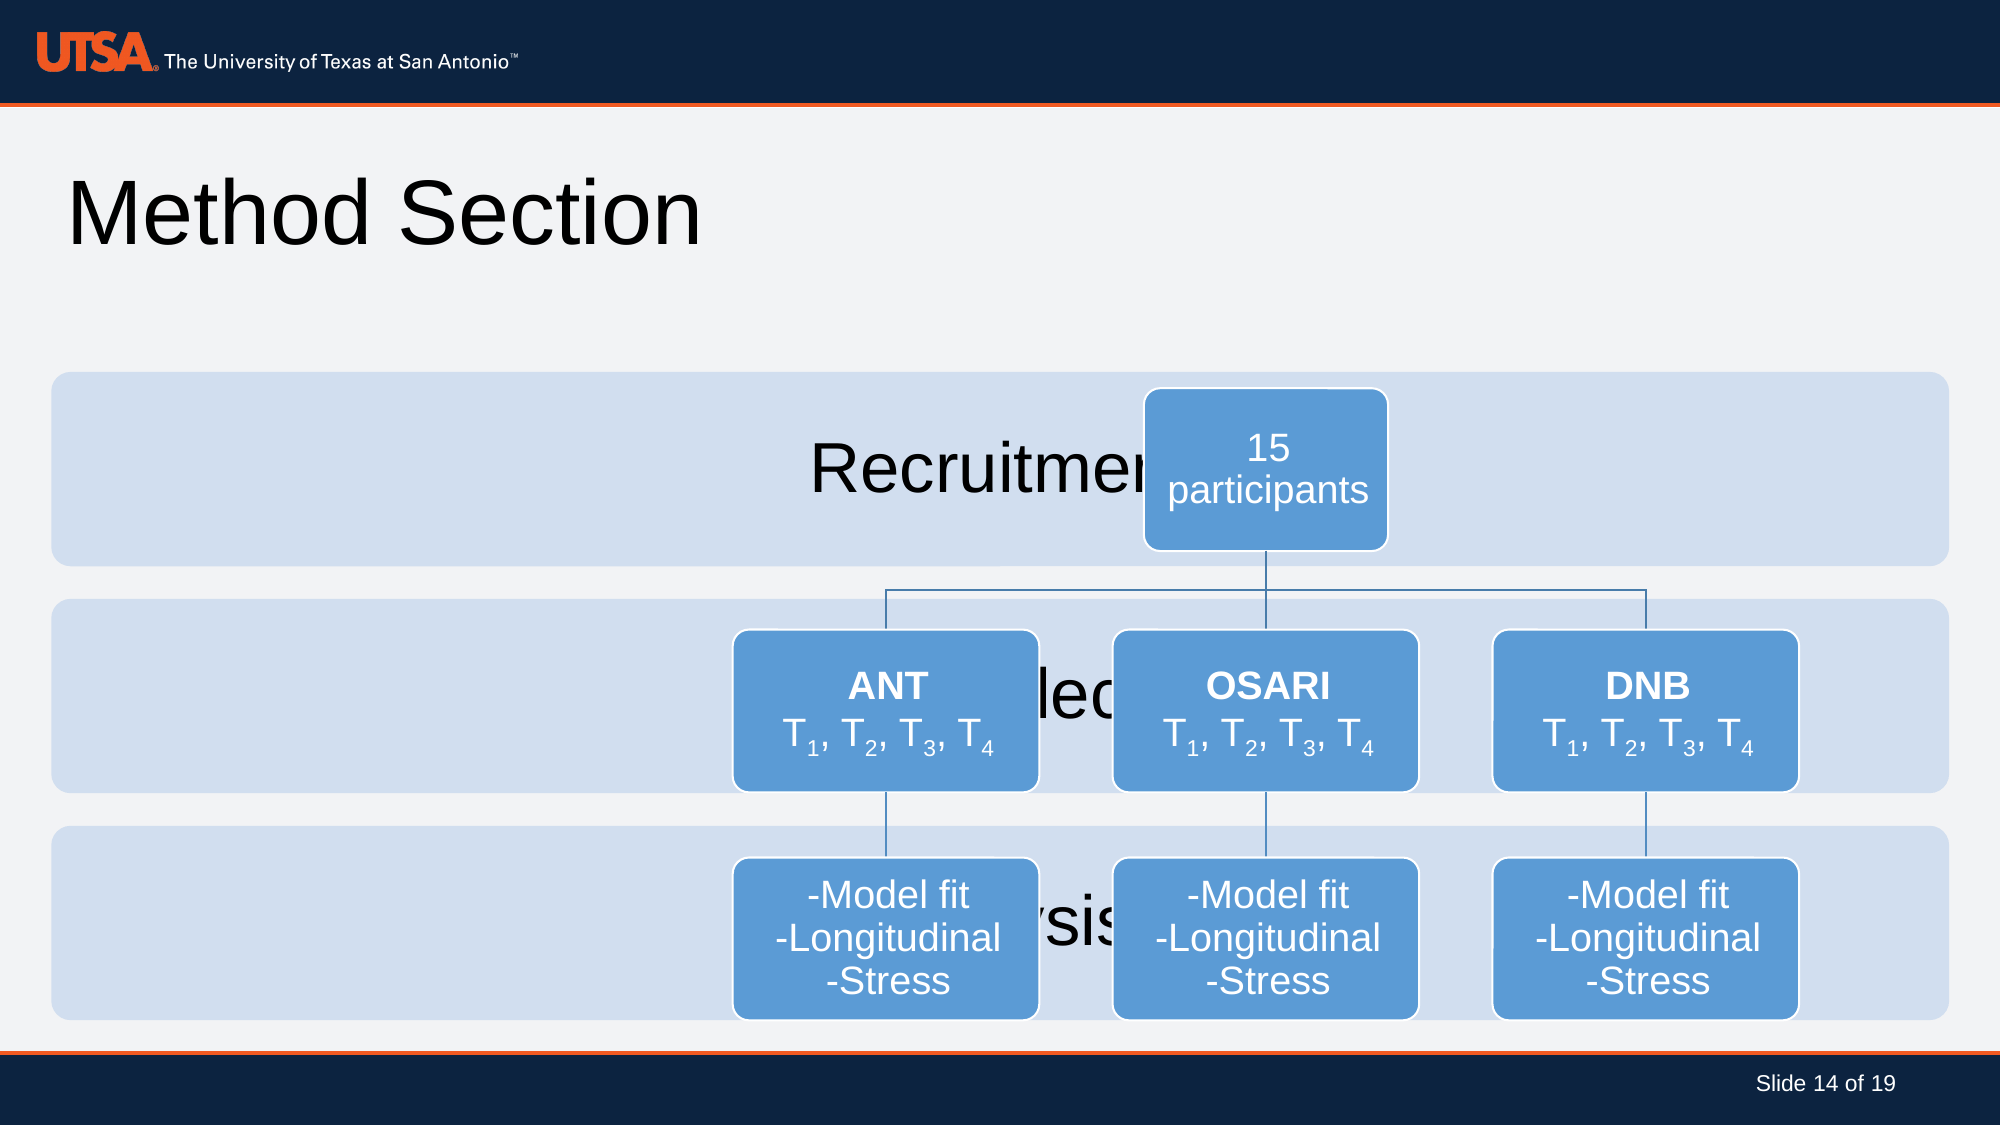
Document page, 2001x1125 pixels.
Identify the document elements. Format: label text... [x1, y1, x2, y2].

title Method Section [51, 132, 1950, 297]
list Slide 14 of 19 [1652, 1064, 2000, 1110]
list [51, 371, 1950, 1021]
picture [37, 31, 518, 72]
